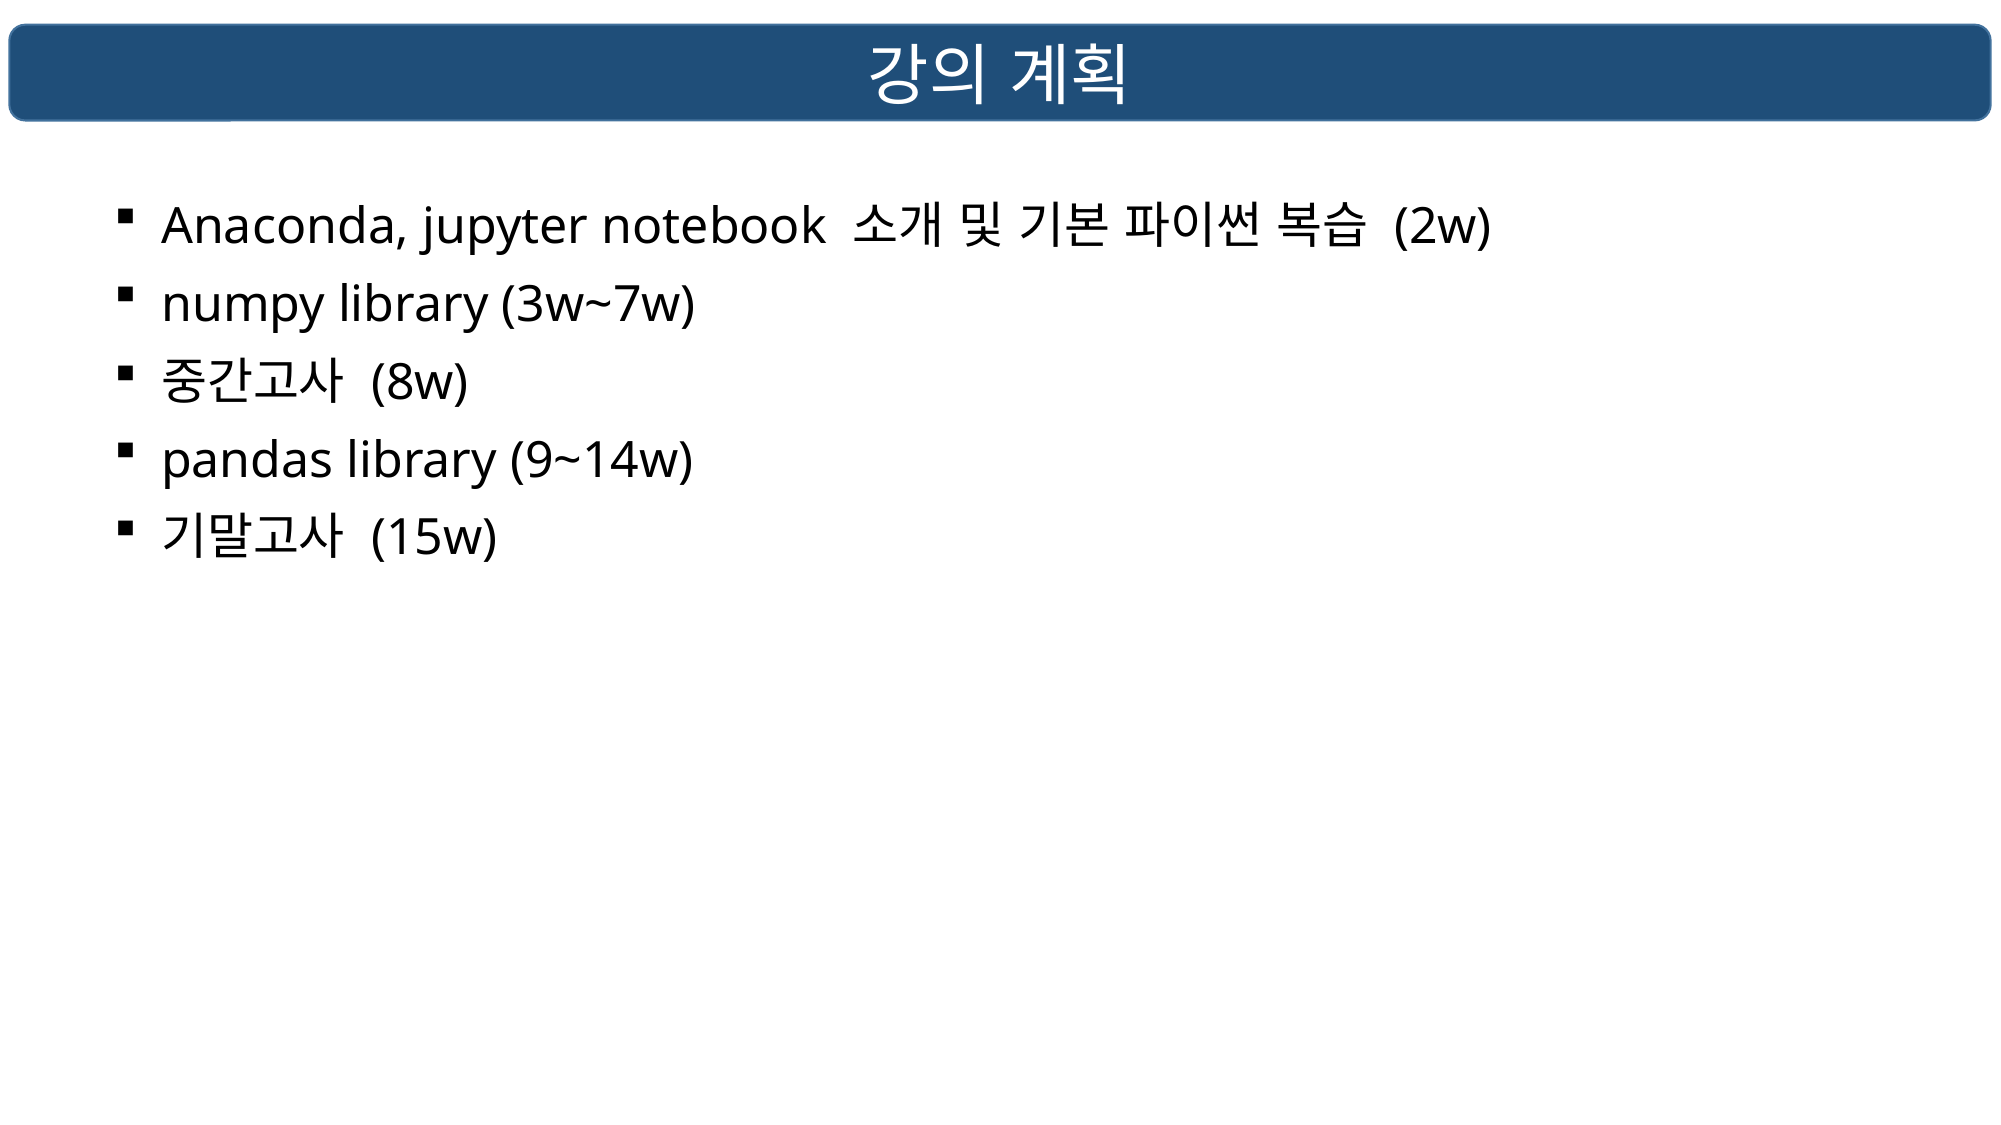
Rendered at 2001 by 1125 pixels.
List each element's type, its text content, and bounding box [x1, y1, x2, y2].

text_box Anaconda, jupyter notebook 소개 및 기본 파이썬 복습 (2w) numpy library (3w~7w) 중간고사 (8w) pandas library (9~14w) 기말고사 (15w) [99, 167, 1866, 573]
text_box 강의 계획 [8, 23, 1992, 122]
